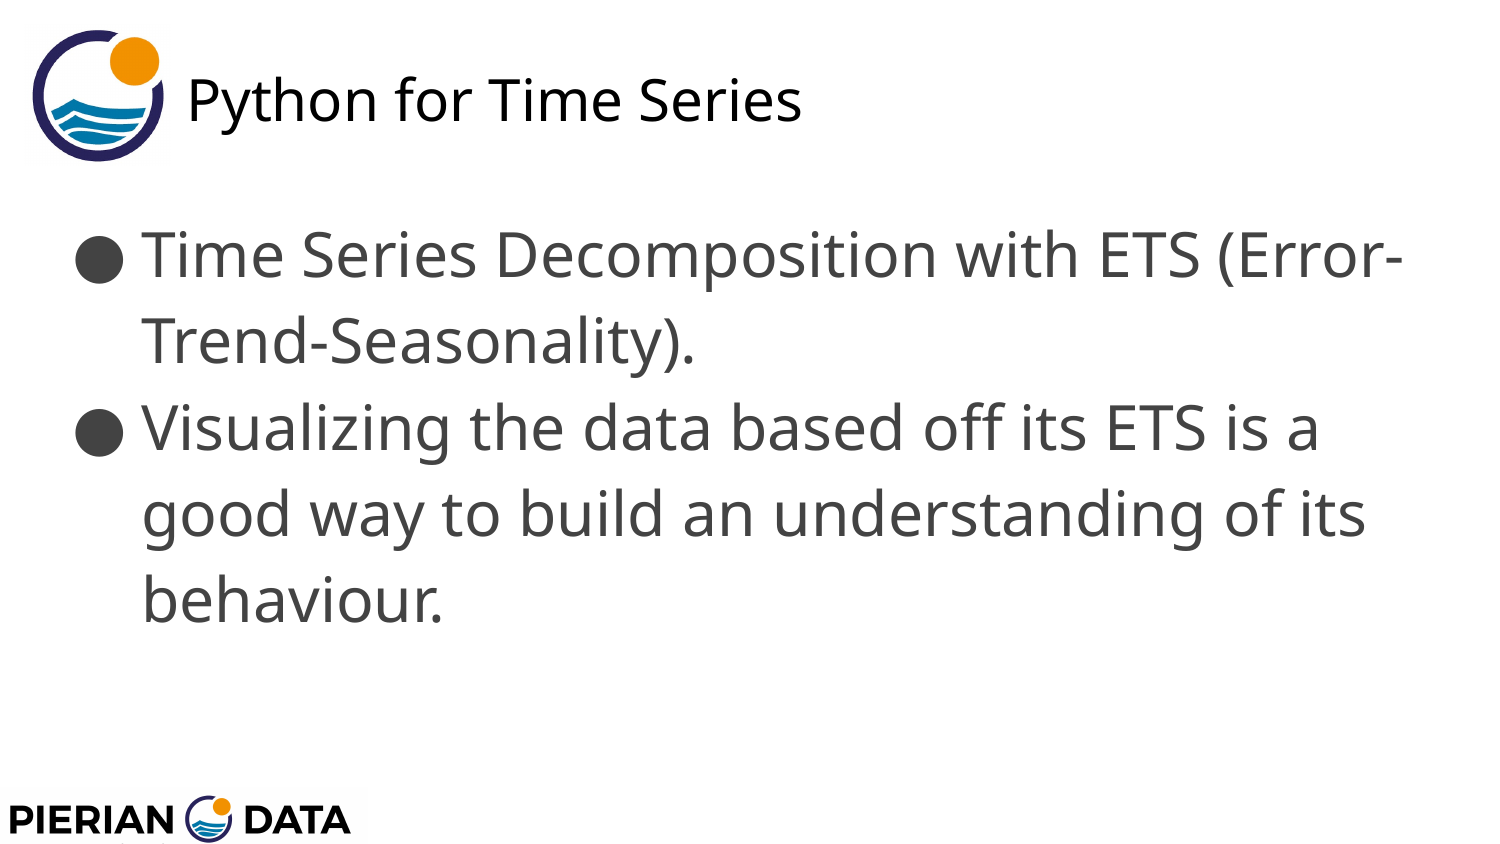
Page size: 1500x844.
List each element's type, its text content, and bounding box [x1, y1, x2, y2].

list Time Series Decomposition with ETS (Error-Trend-Seasonality). Visualizing the data based off its ETS is a good way to build an understanding of its behaviour. [51, 189, 1449, 750]
picture [0, 787, 368, 844]
title Python for Time Series [176, 48, 1449, 143]
picture [24, 24, 172, 167]
